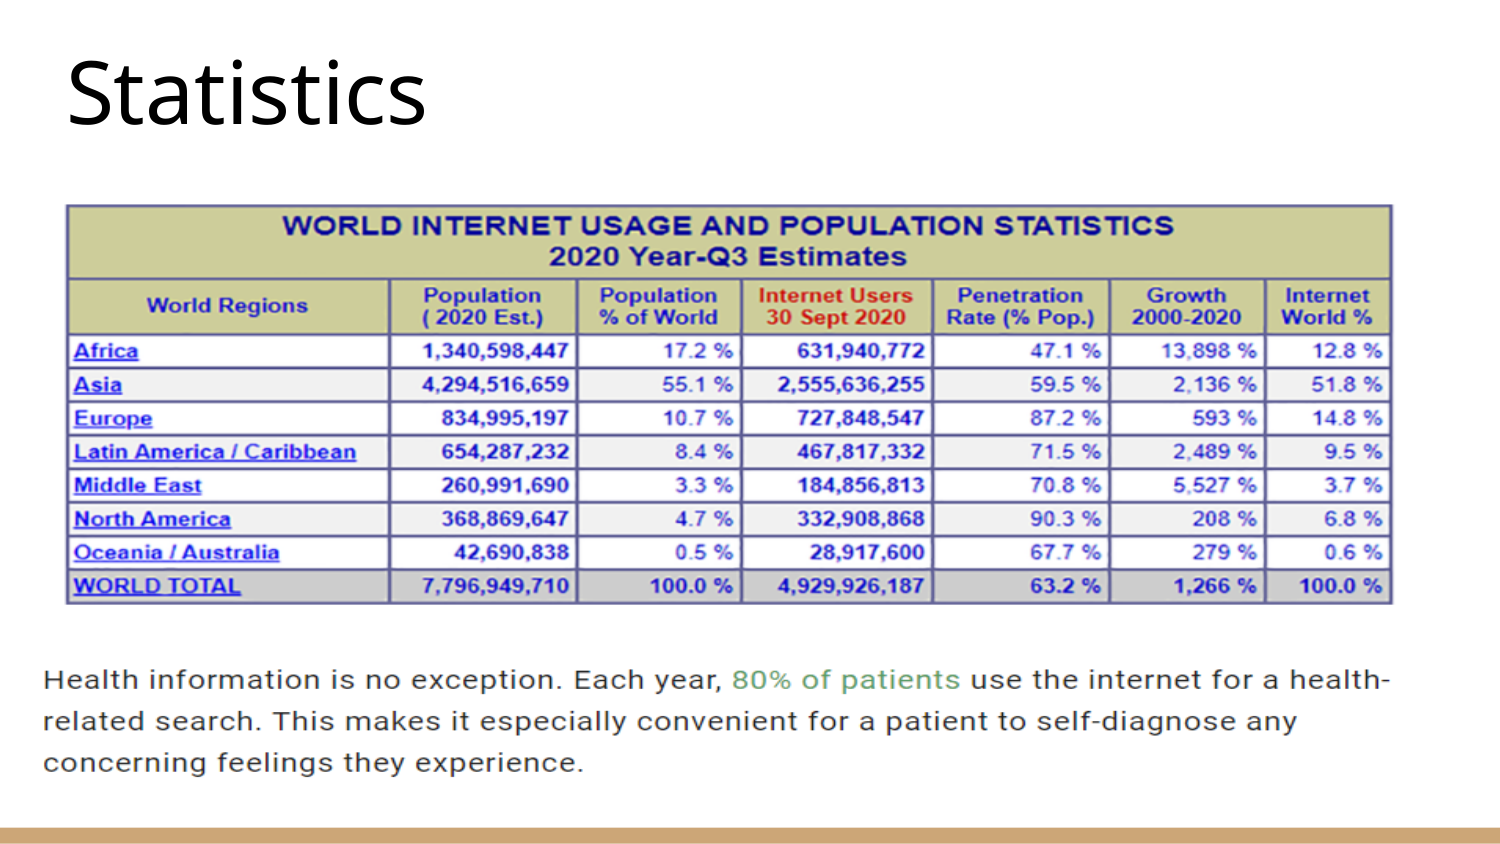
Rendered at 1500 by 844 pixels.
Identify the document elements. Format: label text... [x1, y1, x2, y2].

picture [42, 167, 1410, 803]
title Statistics [51, 20, 1449, 158]
